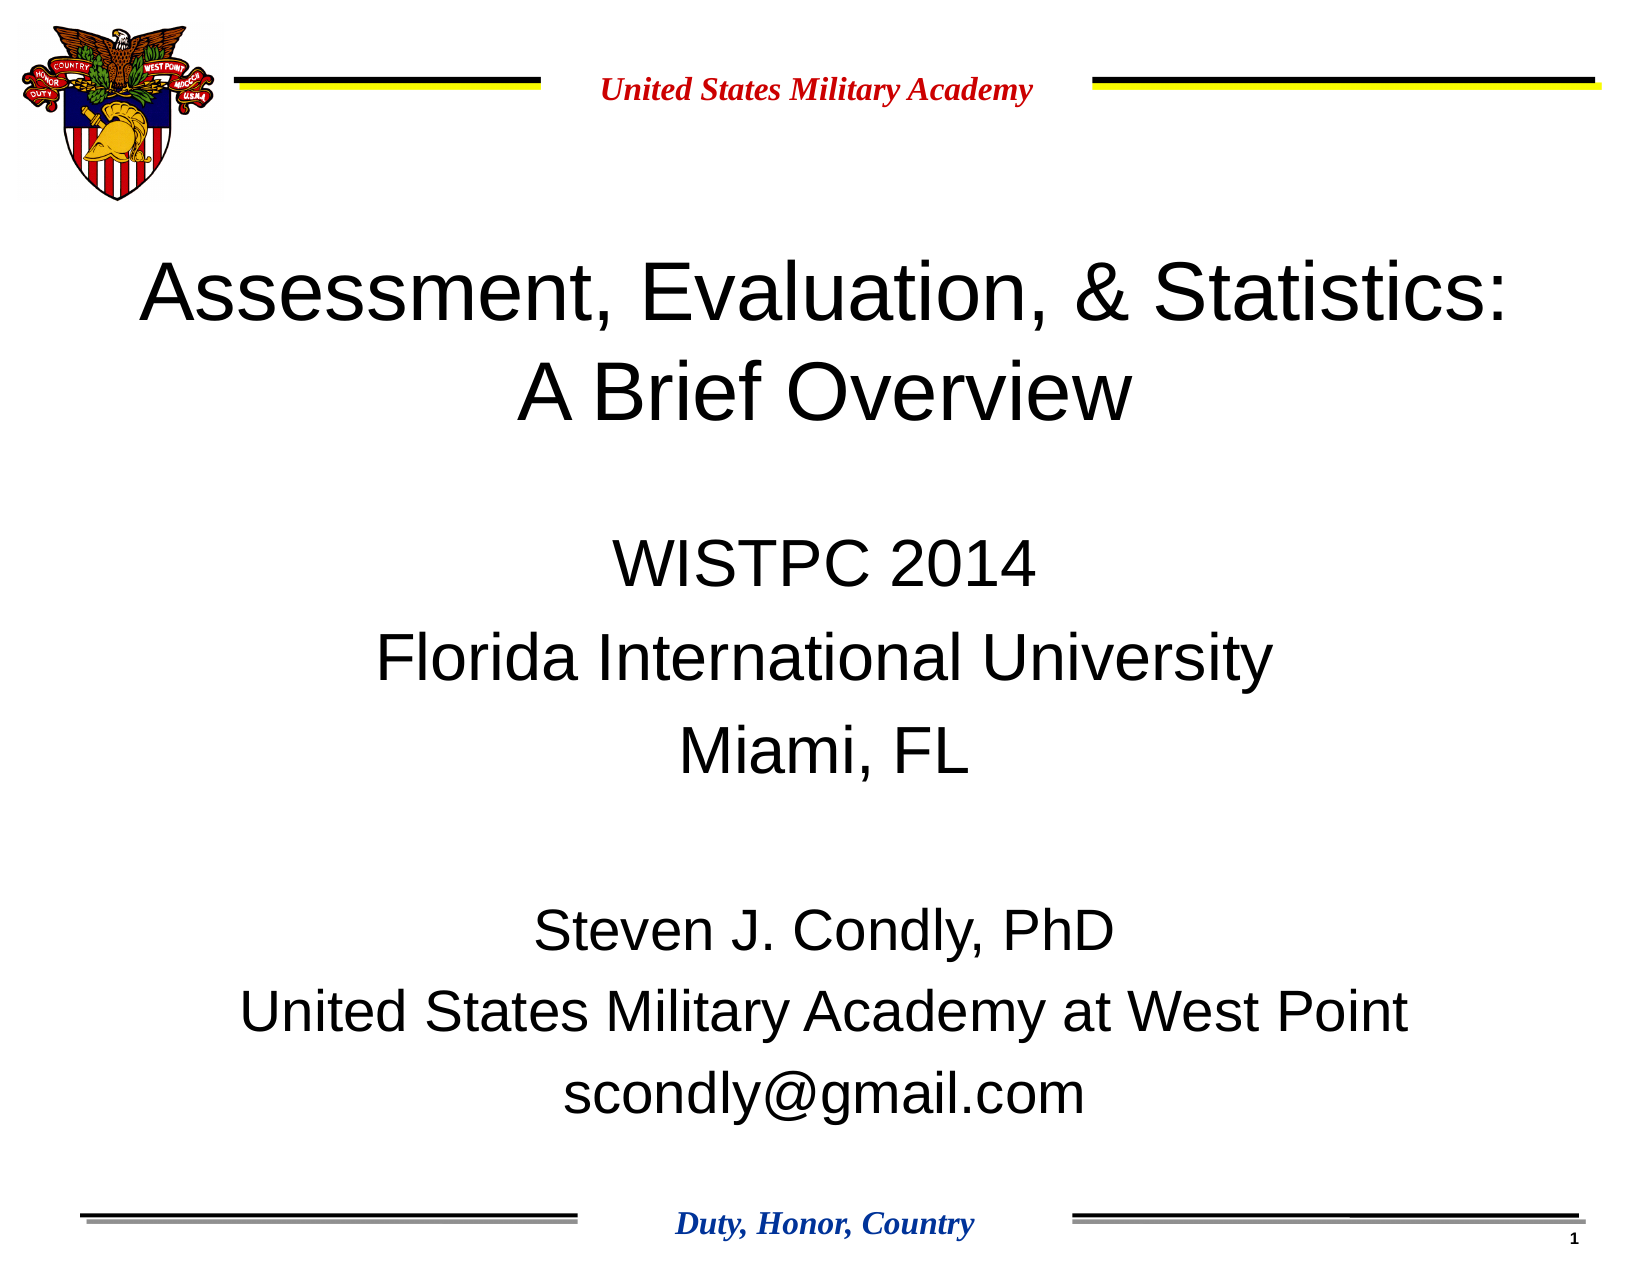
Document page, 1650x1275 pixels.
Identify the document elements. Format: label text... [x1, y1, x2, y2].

subtitle WISTPC 2014 Florida International University Miami, FL Steven J. Condly, PhD United States Military Academy at West Point scondly@gmail.com [0, 512, 1650, 1138]
title Assessment, Evaluation, & Statistics: A Brief Overview [0, 199, 1650, 474]
